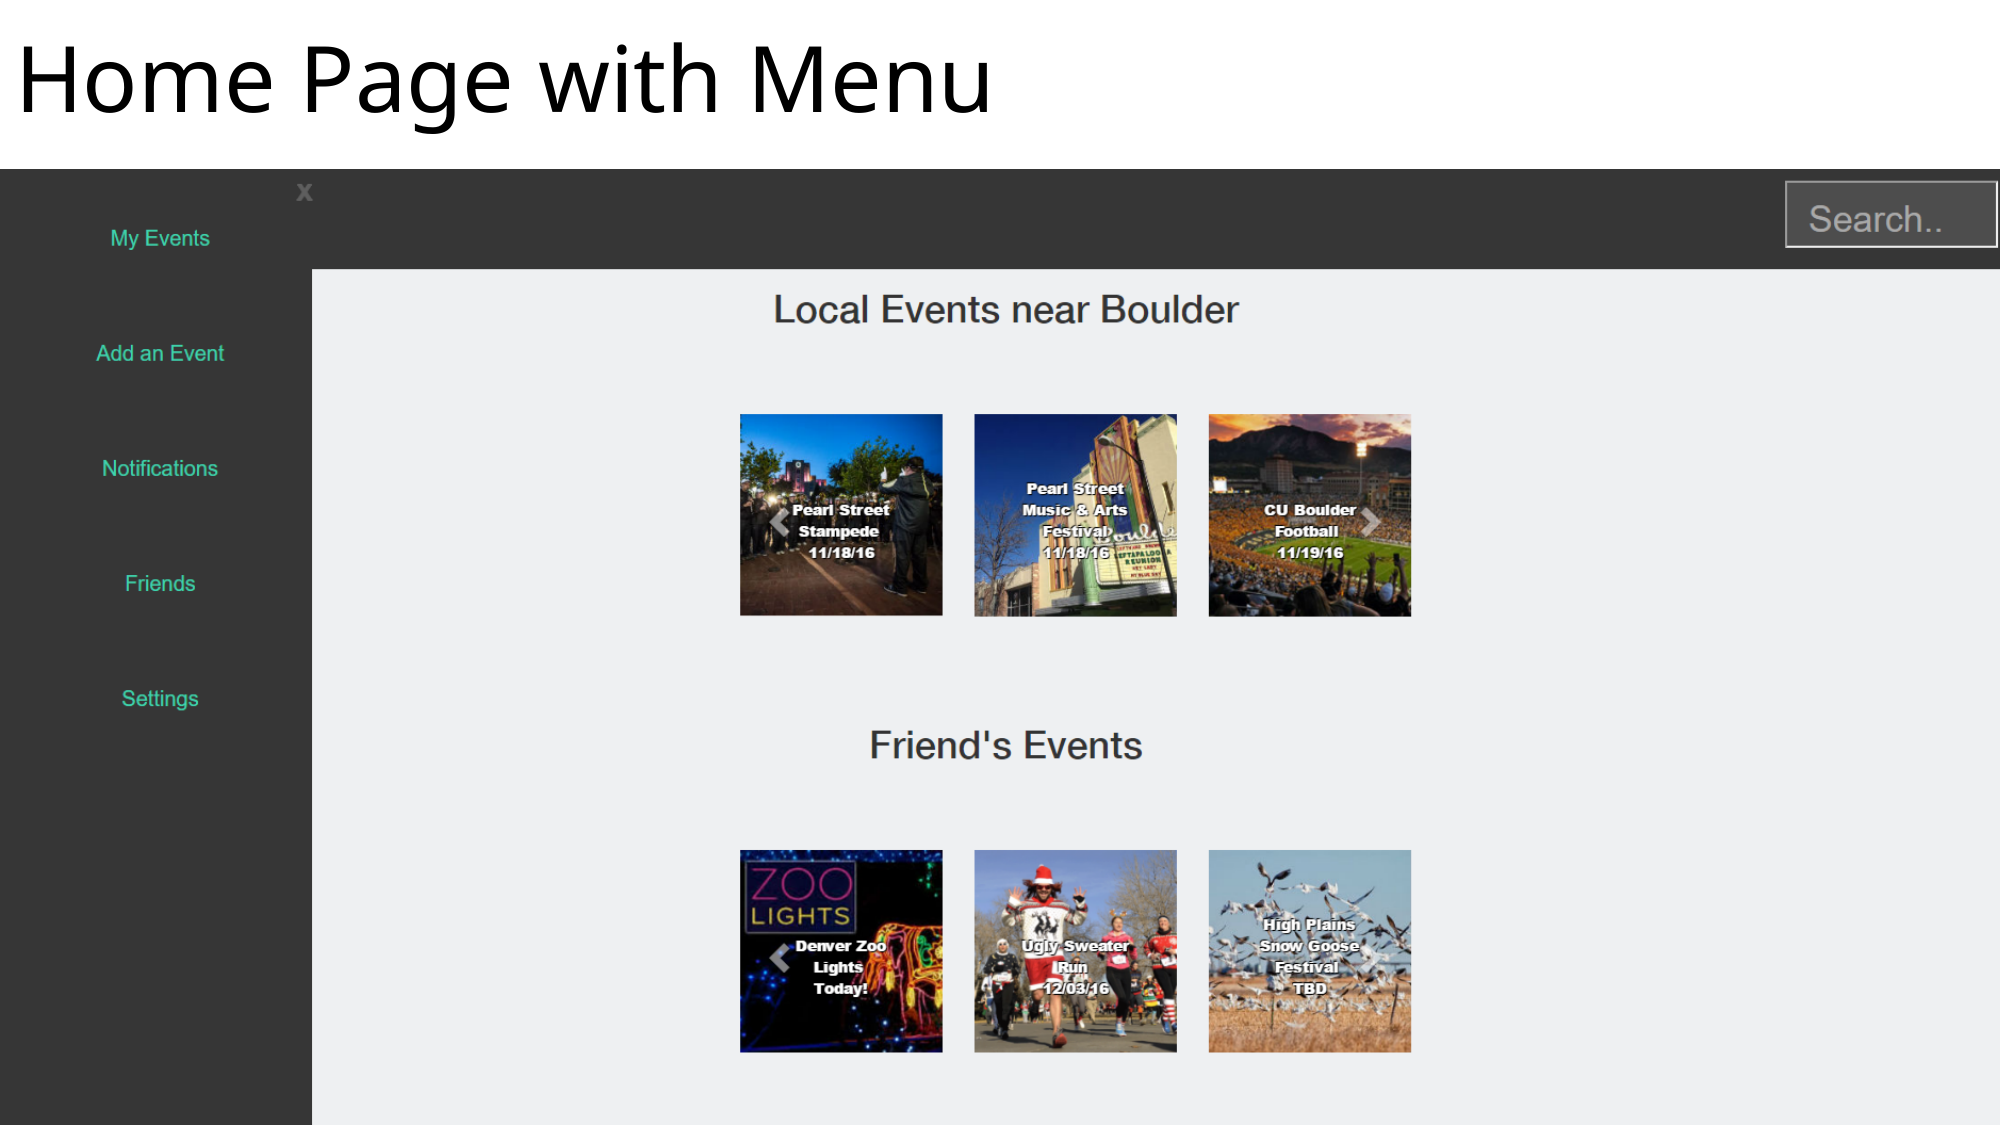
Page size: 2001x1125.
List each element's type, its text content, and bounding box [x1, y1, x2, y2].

picture [0, 169, 2000, 1125]
title Home Page with Menu [0, 0, 1725, 169]
